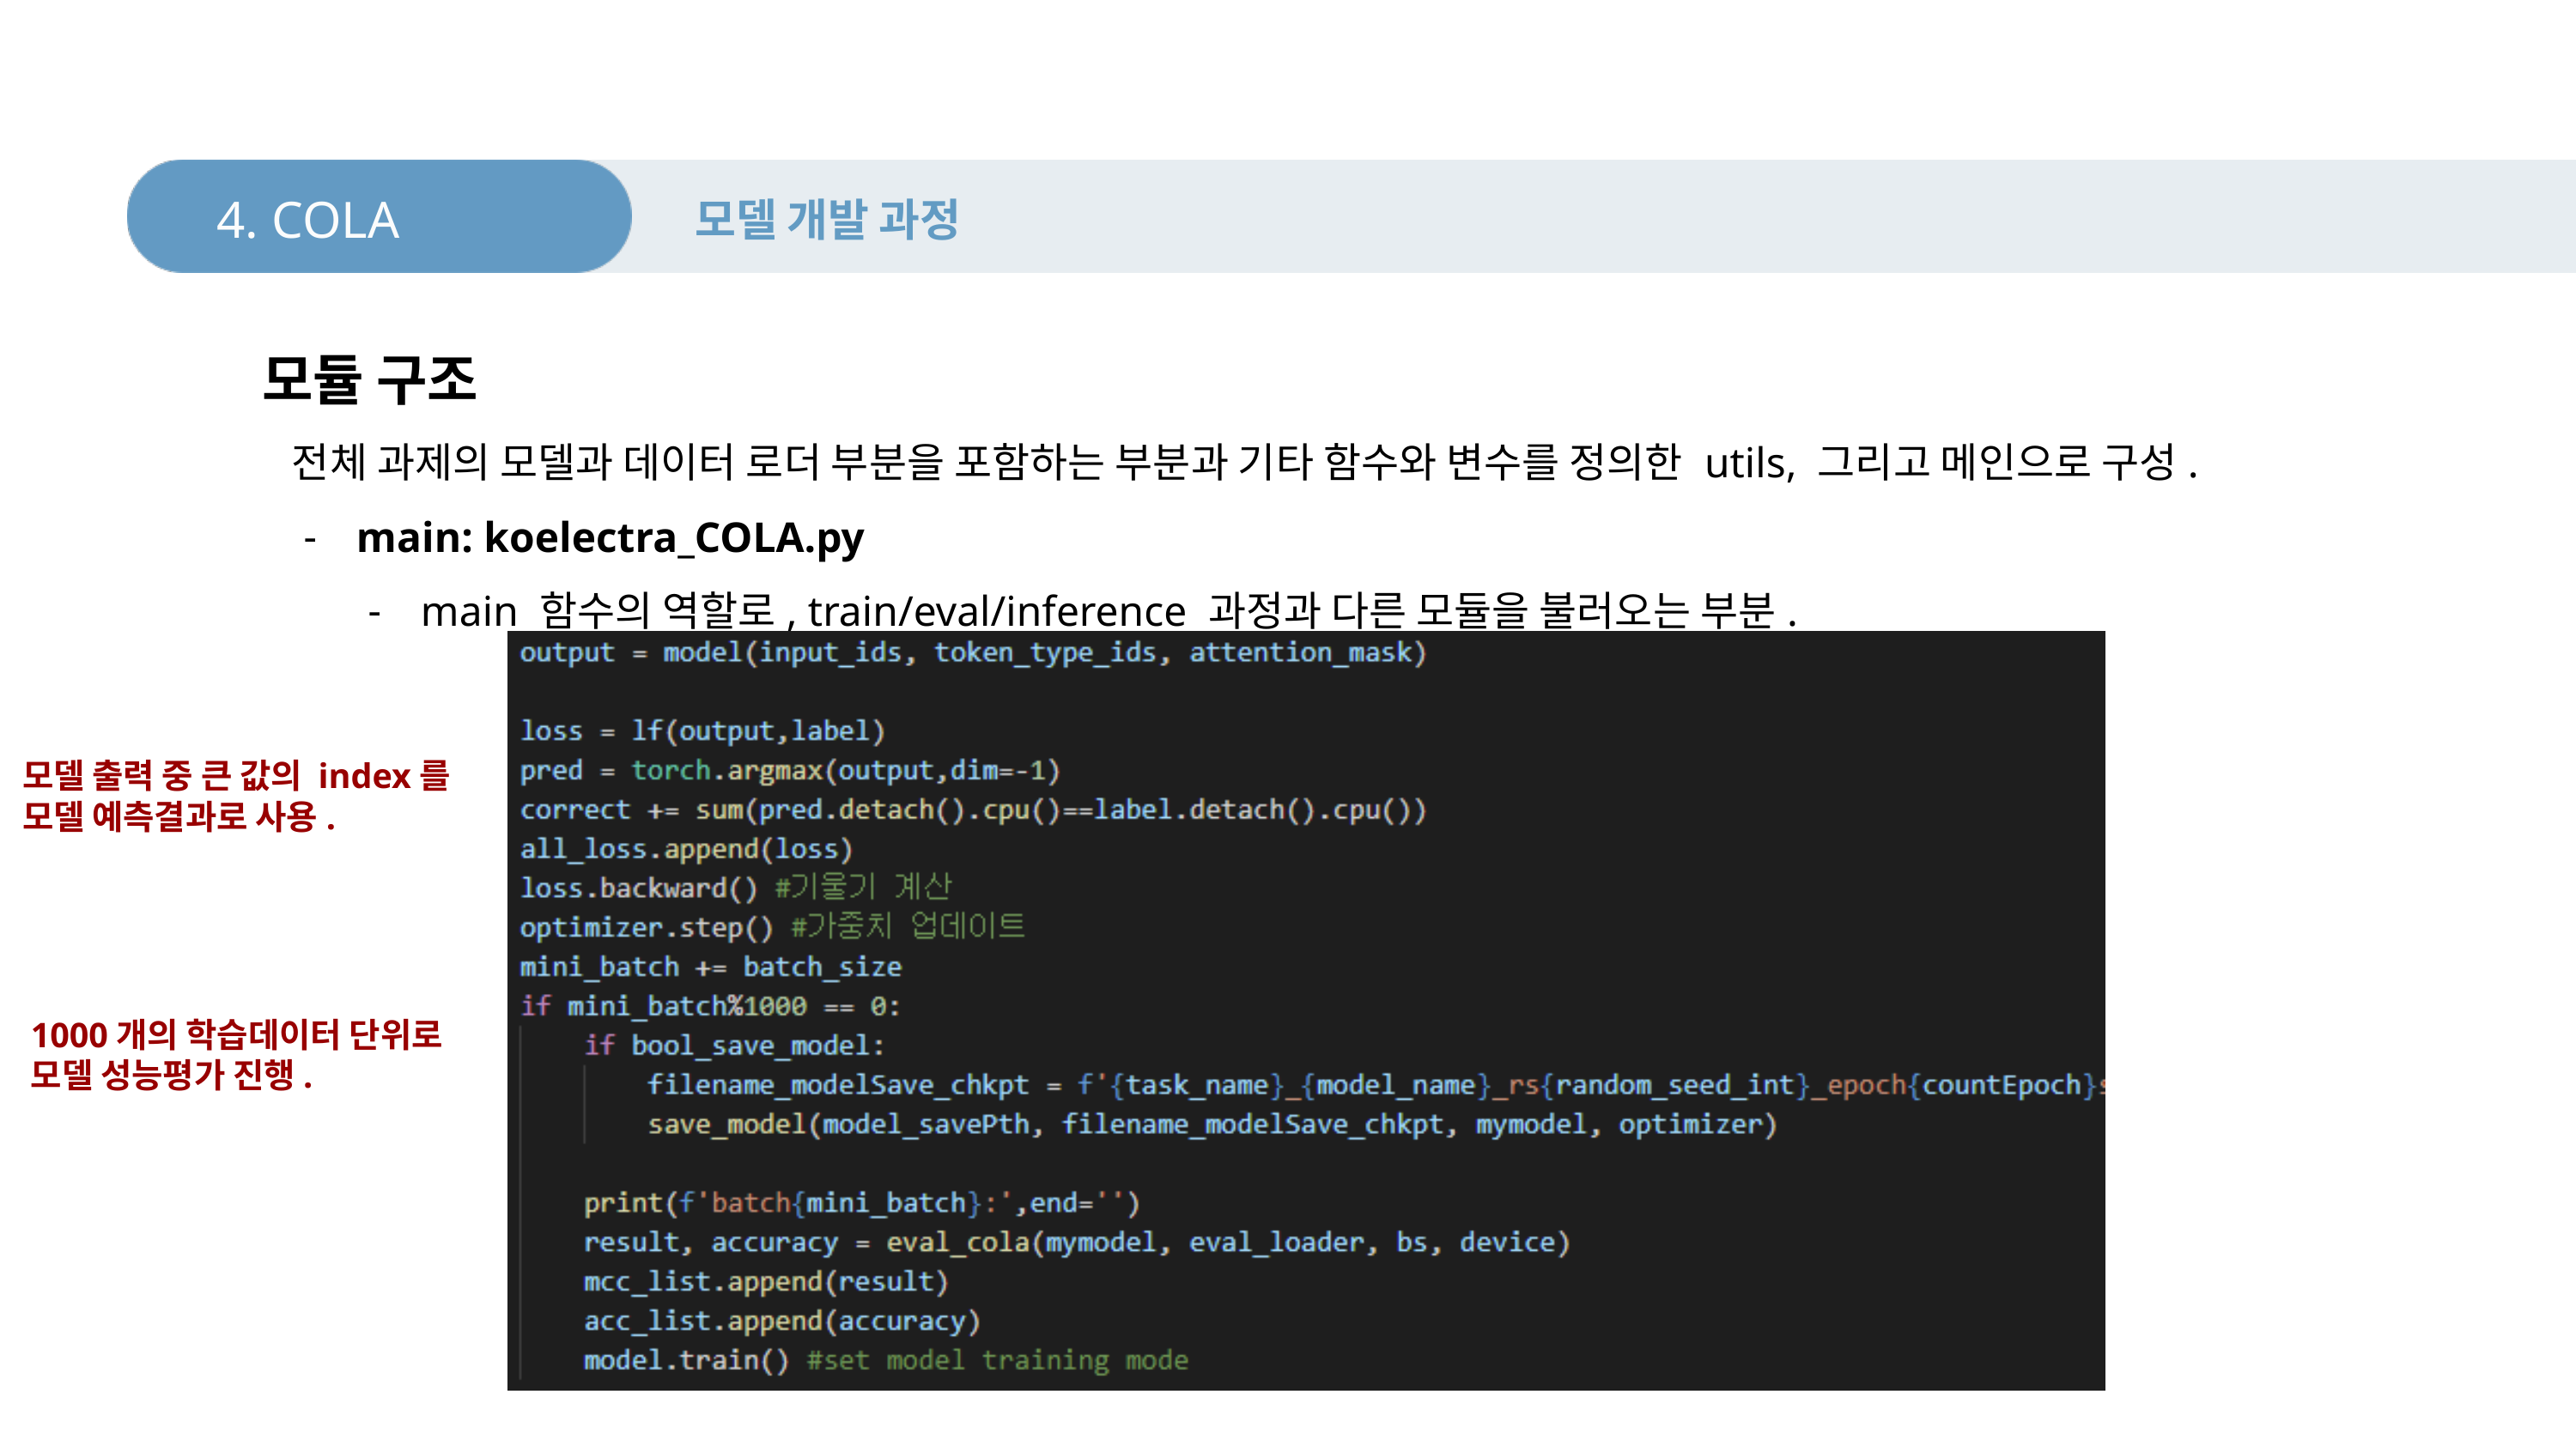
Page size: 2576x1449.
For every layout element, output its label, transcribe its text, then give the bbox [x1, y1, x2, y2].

picture [507, 631, 2105, 1391]
text_box 1000개의 학습데이터 단위로 모델 성능평가 진행. [17, 1000, 494, 1108]
picture [127, 160, 2576, 273]
text_box 모듈 구조 [249, 329, 2525, 436]
text_box 모델 출력 중 큰 값의 index를 모델 예측결과로 사용. [9, 742, 501, 850]
text_box 전체 과제의 모델과 데이터 로더 부분을 포함하는 부분과 기타 함수와 변수를 정의한 utils, 그리고 메인으로 구성. main: koelectra_COLA.py main 함수의 역할로, train/eval/inference 과정과 다른 모듈을 불러오는 부분. [278, 435, 2494, 632]
